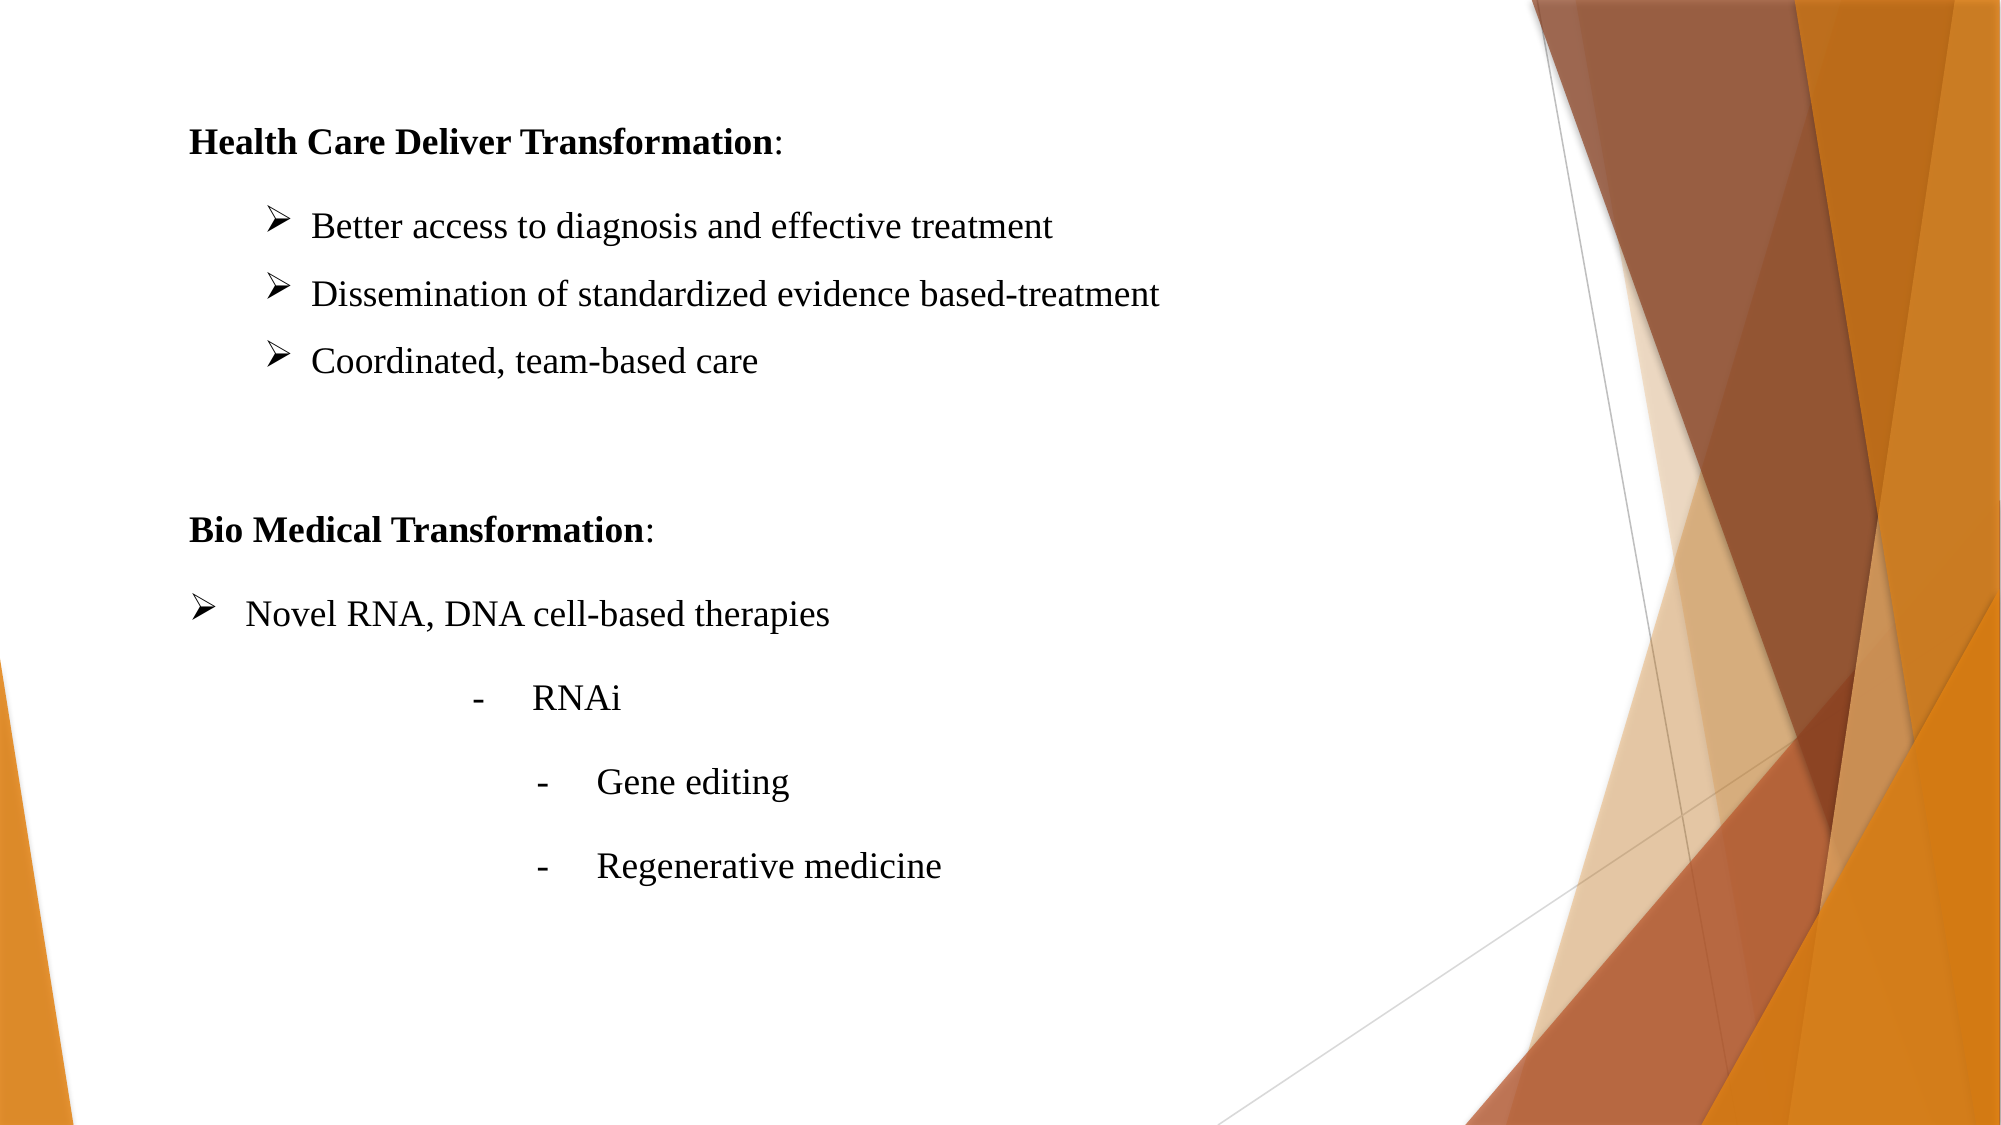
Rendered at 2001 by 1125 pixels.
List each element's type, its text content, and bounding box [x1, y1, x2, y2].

text_box Health Care Deliver Transformation: Better access to diagnosis and effective treatment Dissemination of standardized evidence based-treatment Coordinated, team-based care Bio Medical Transformation: Novel RNA, DNA cell-based therapies - RNAi - Gene editing - Regenerative medicine [174, 87, 1441, 1124]
